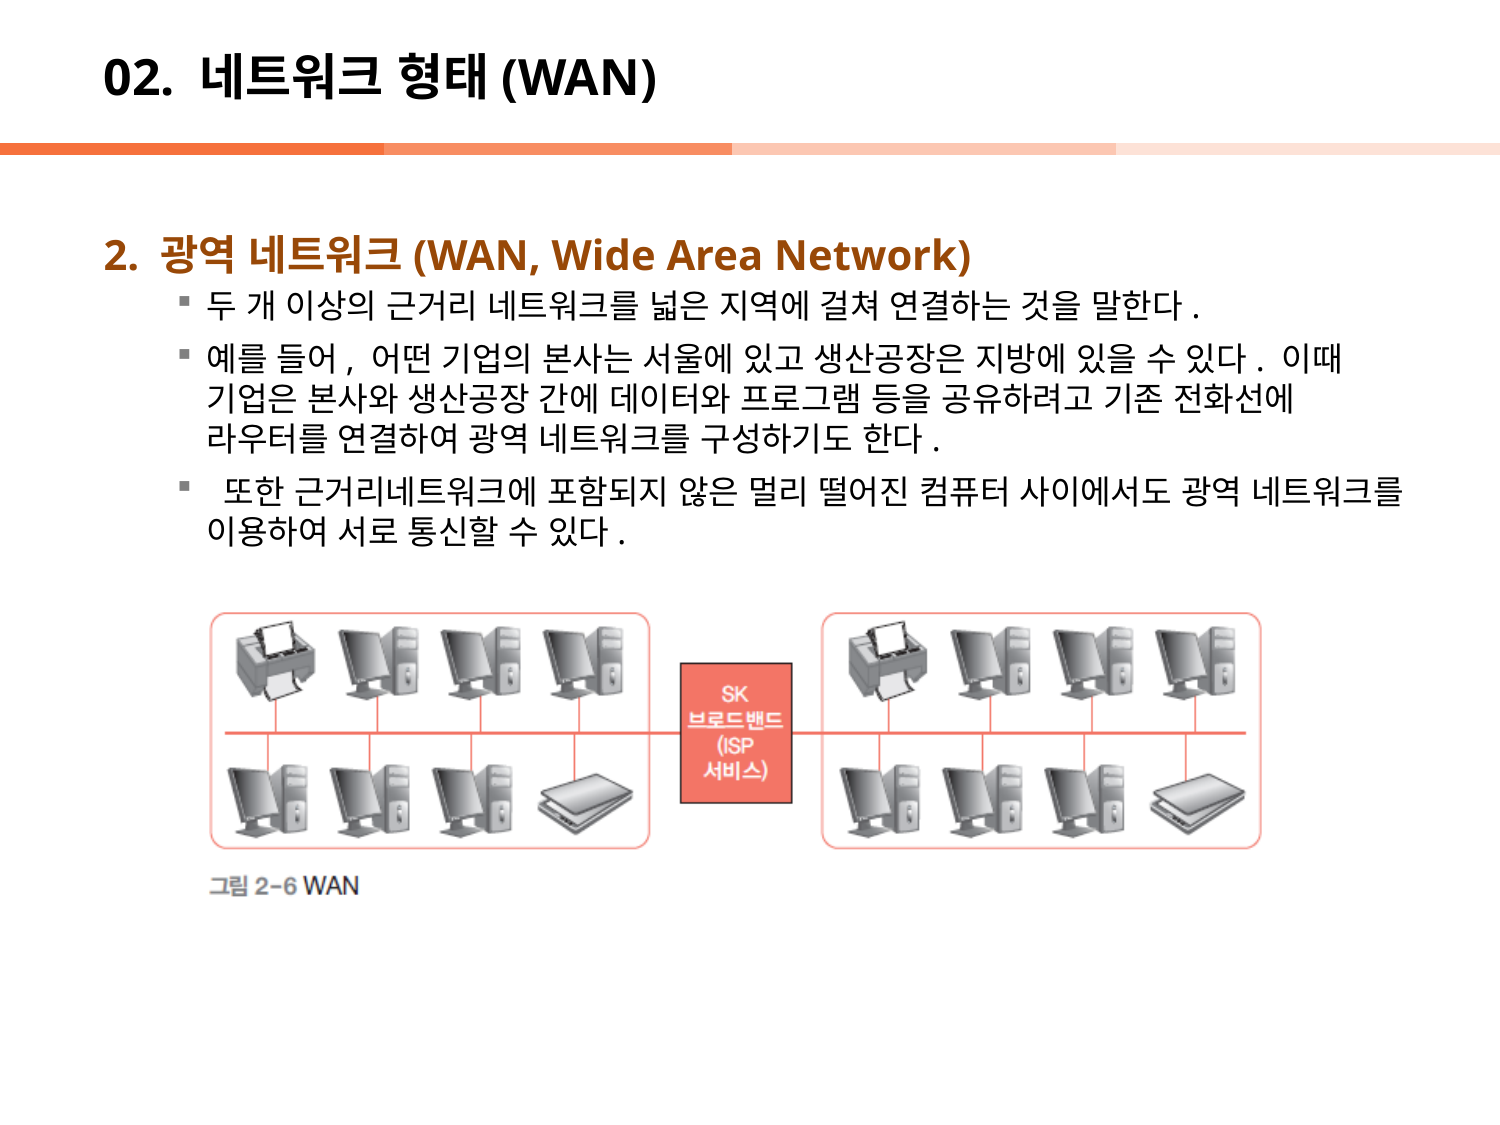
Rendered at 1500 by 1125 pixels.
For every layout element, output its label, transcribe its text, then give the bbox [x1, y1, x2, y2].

list 2. 광역 네트워크(WAN, Wide Area Network) 두 개 이상의 근거리 네트워크를 넓은 지역에 걸쳐 연결하는 것을 말한다. 예를 들어, 어떤 기업의 본사는 서울에 있고 생산공장은 지방에 있을 수 있다. 이때 기업은 본사와 생산공장 간에 데이터와 프로그램 등을 공유하려고 기존 전화선에 라우터를 연결하여 광역 네트워크를 구성하기도 한다. 또한 근거리네트워크에 포함되지 않은 멀리 떨어진 컴퓨터 사이에서도 광역 네트워크를 이용하여 서로 통신할 수 있다. [88, 196, 1436, 1083]
picture [182, 597, 1276, 906]
title 02. 네트워크 형태(WAN) [88, 30, 1330, 121]
